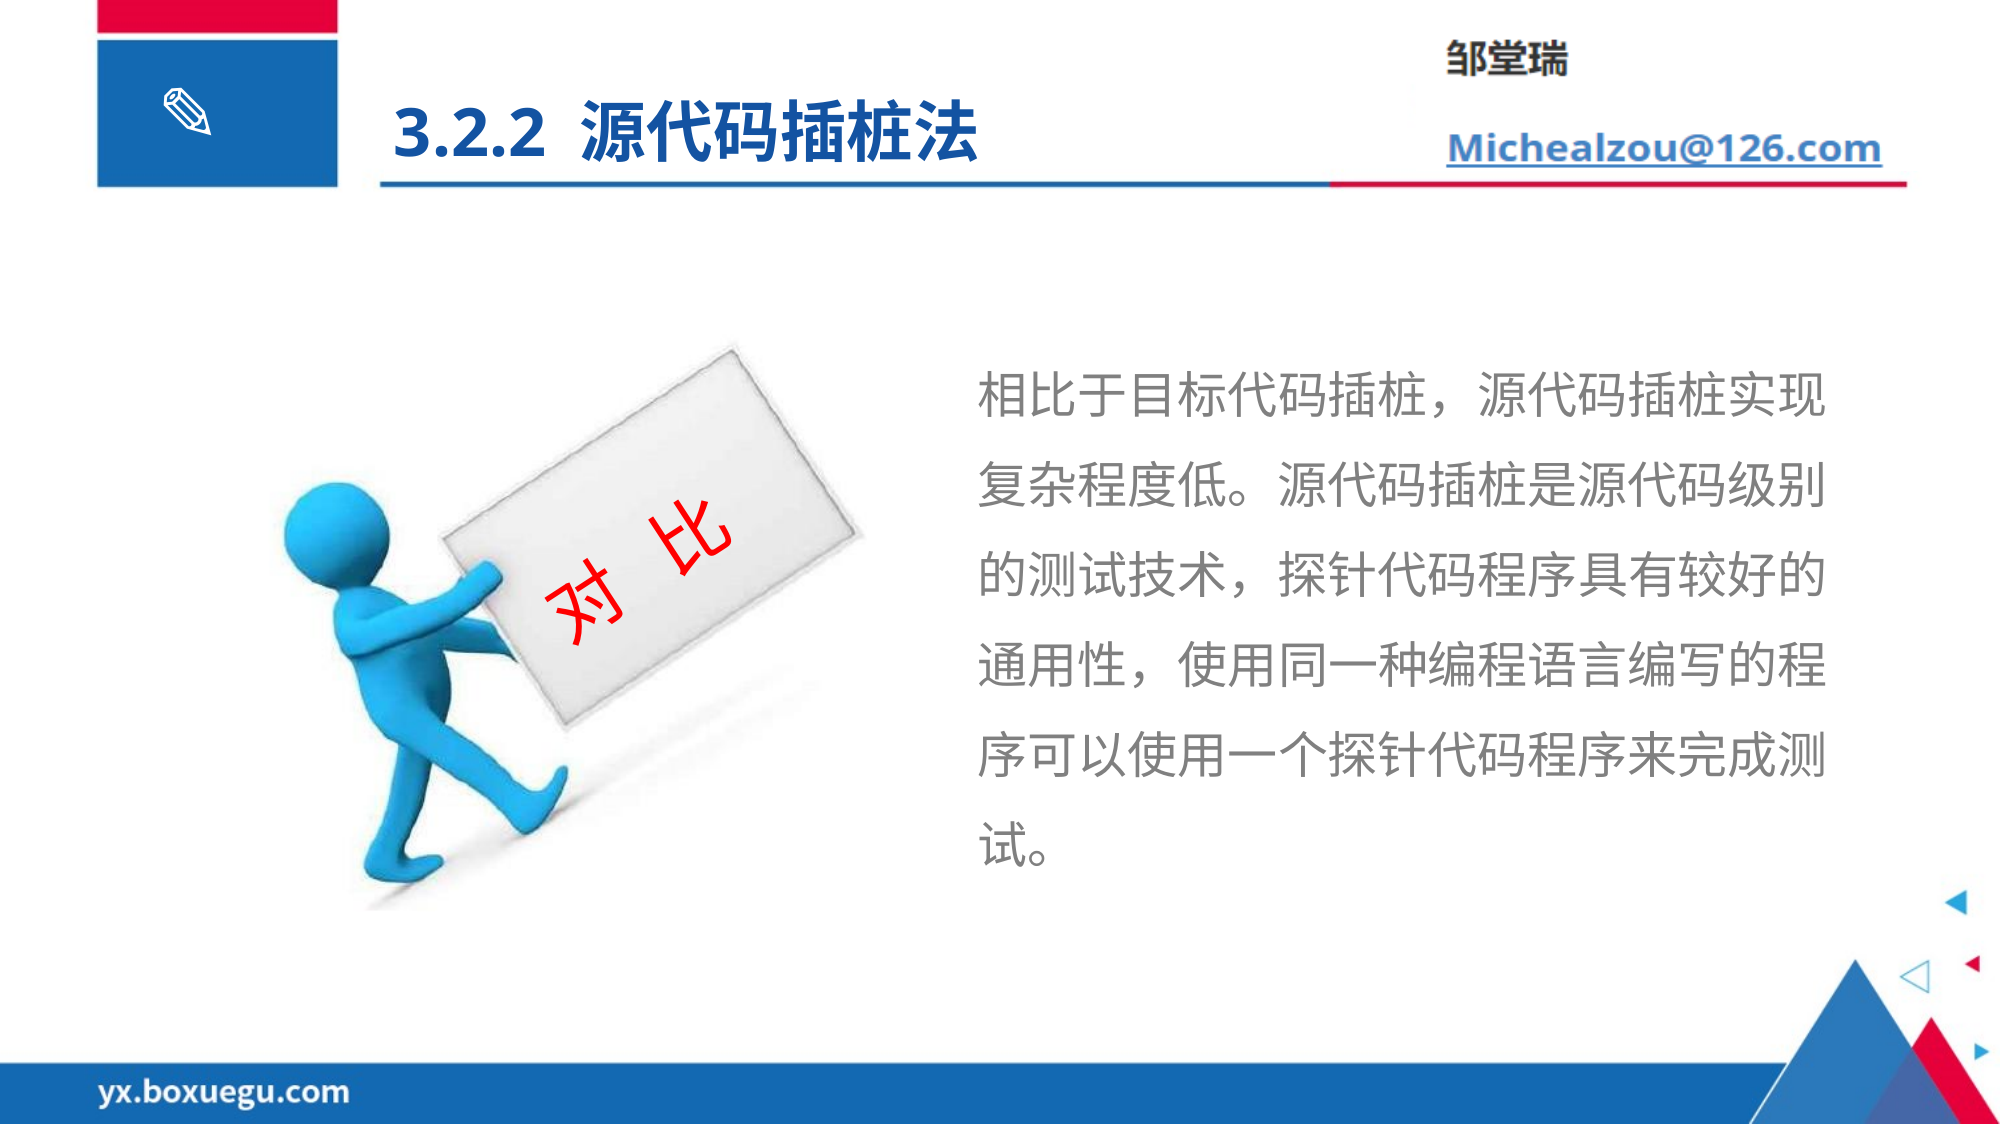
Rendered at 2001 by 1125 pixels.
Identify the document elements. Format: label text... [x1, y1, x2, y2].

text_box 相比于目标代码插桩，源代码插桩实现复杂程度低。源代码插桩是源代码级别的测试技术，探针代码程序具有较好的通用性，使用同一种编程语言编写的程序可以使用一个探针代码程序来完成测试。 [963, 326, 1874, 892]
text_box 3.2.2 源代码插桩法 [379, 82, 1482, 177]
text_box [266, 326, 867, 912]
picture [0, 0, 2000, 1124]
